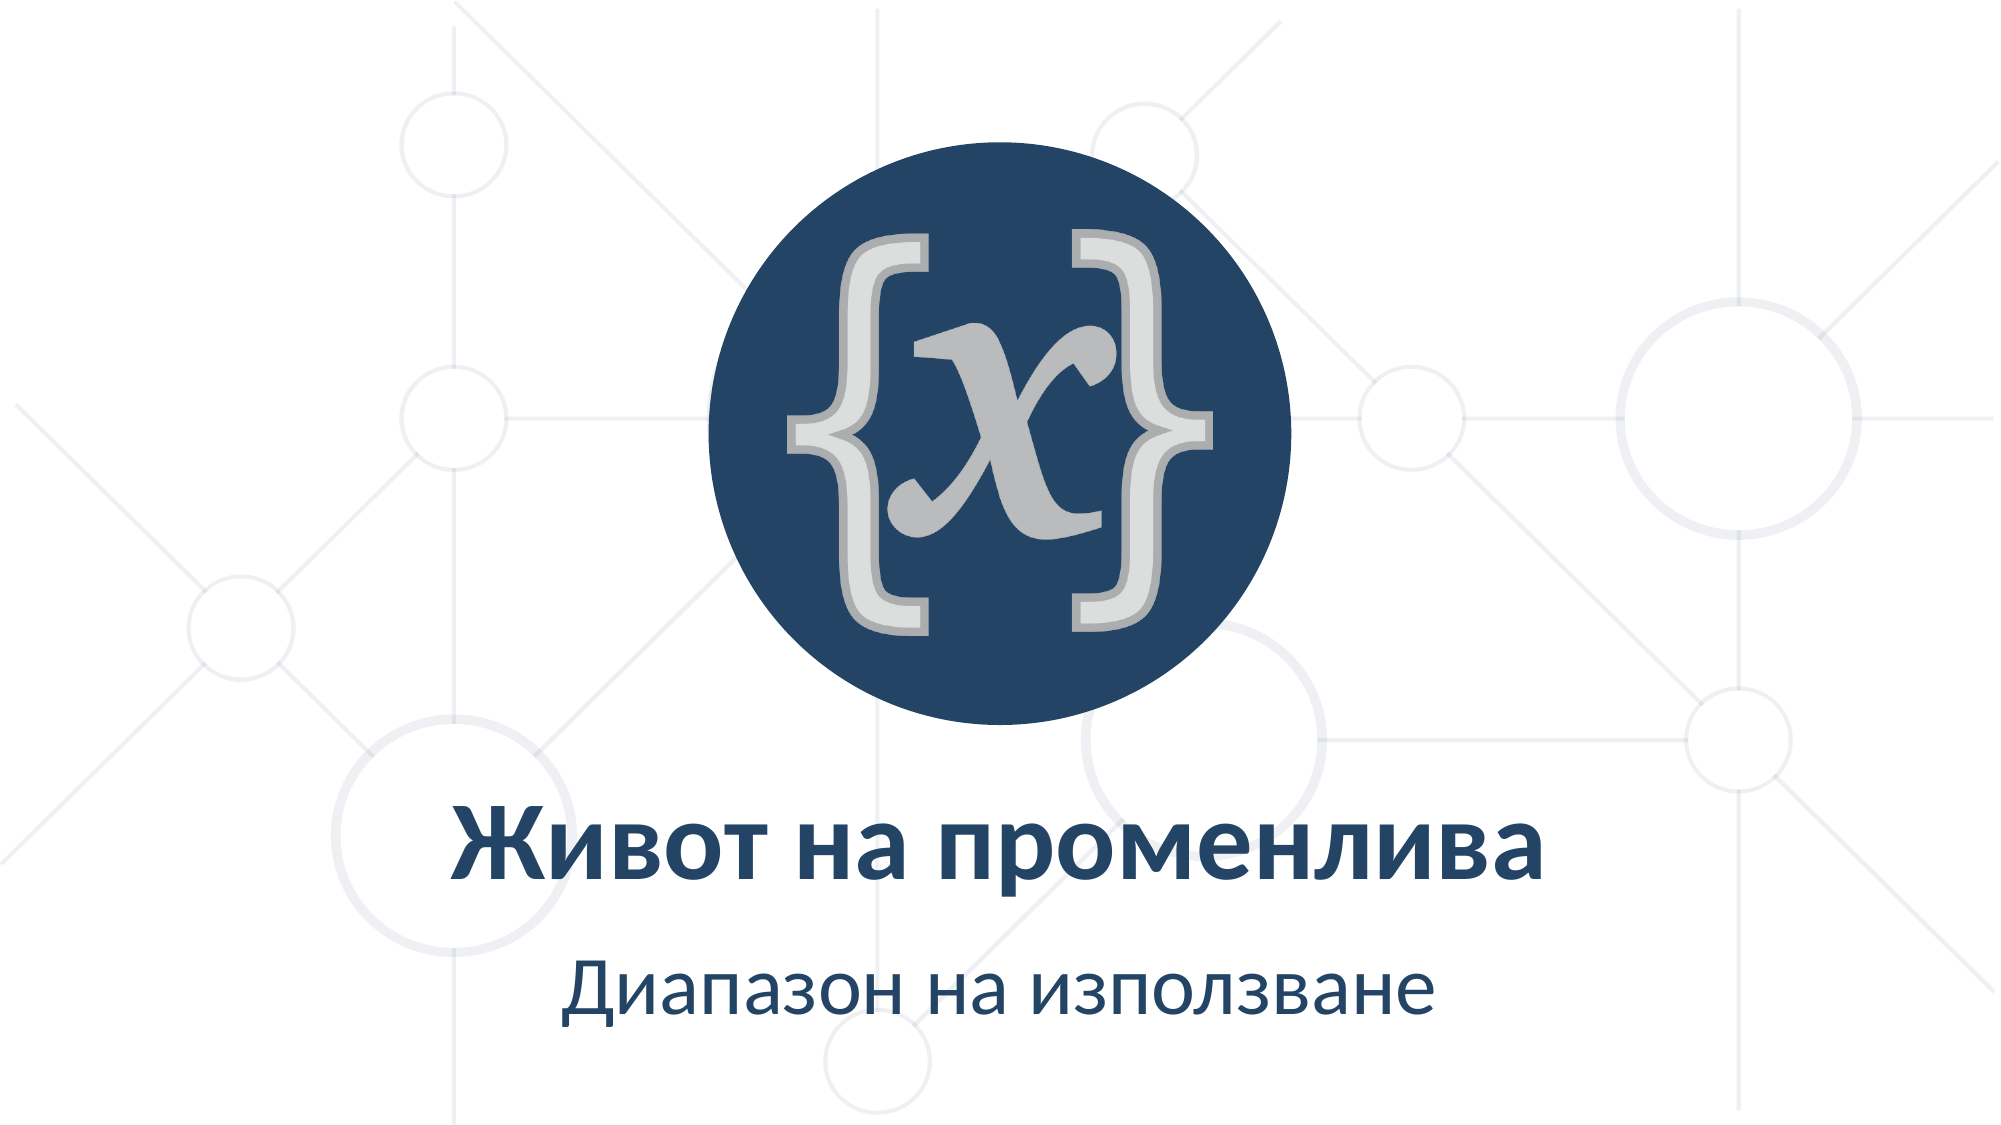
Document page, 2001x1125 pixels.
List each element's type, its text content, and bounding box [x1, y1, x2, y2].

picture [786, 229, 1213, 636]
text_box Живот на променлива [100, 771, 1899, 898]
text_box Диапазон на използване [100, 916, 1899, 1043]
